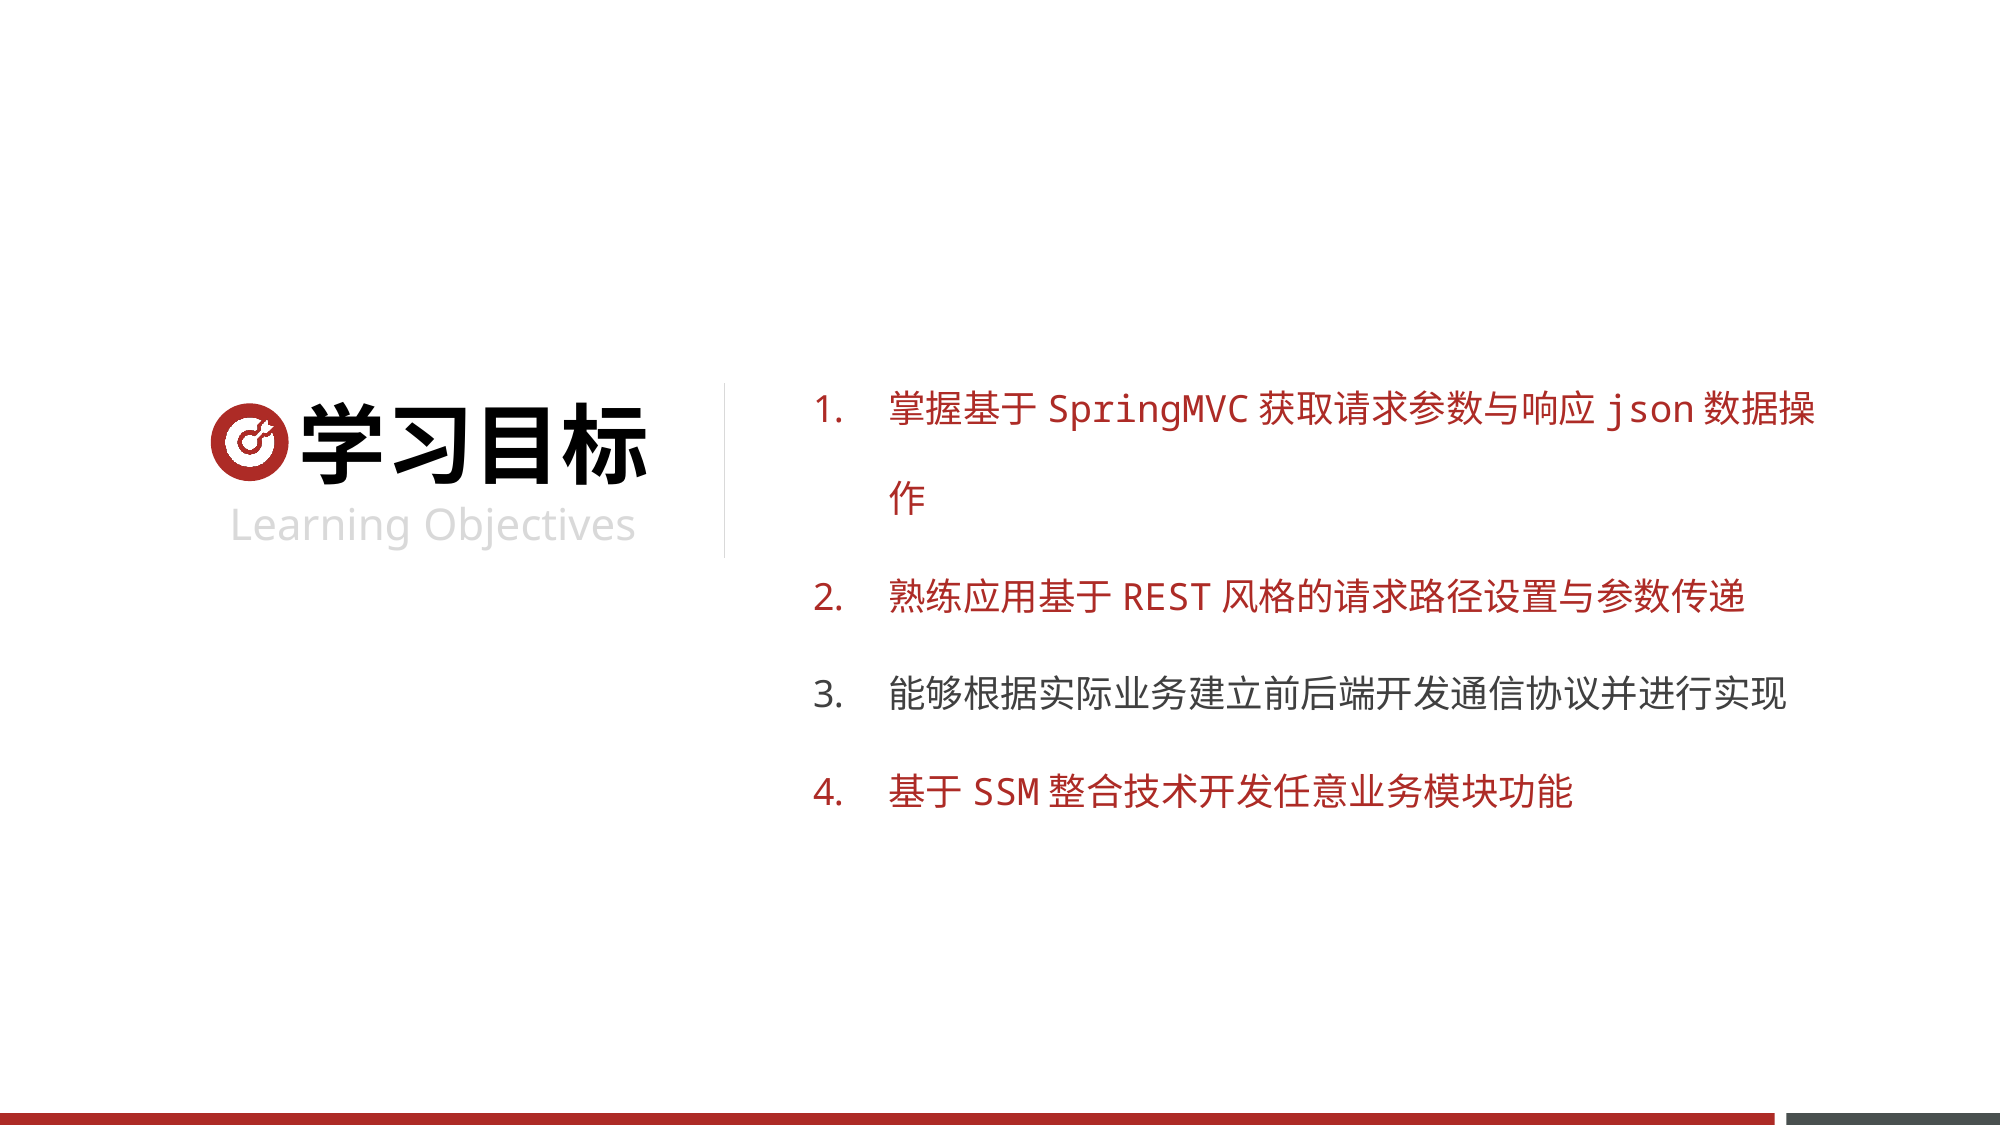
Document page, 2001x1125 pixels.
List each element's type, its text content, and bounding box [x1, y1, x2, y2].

picture [216, 408, 283, 476]
list 掌握基于SpringMVC获取请求参数与响应json数据操作 熟练应用基于REST风格的请求路径设置与参数传递 能够根据实际业务建立前后端开发通信协议并进行实现 基于SSM整合技术开发任意业务模块功能 [798, 178, 1832, 975]
